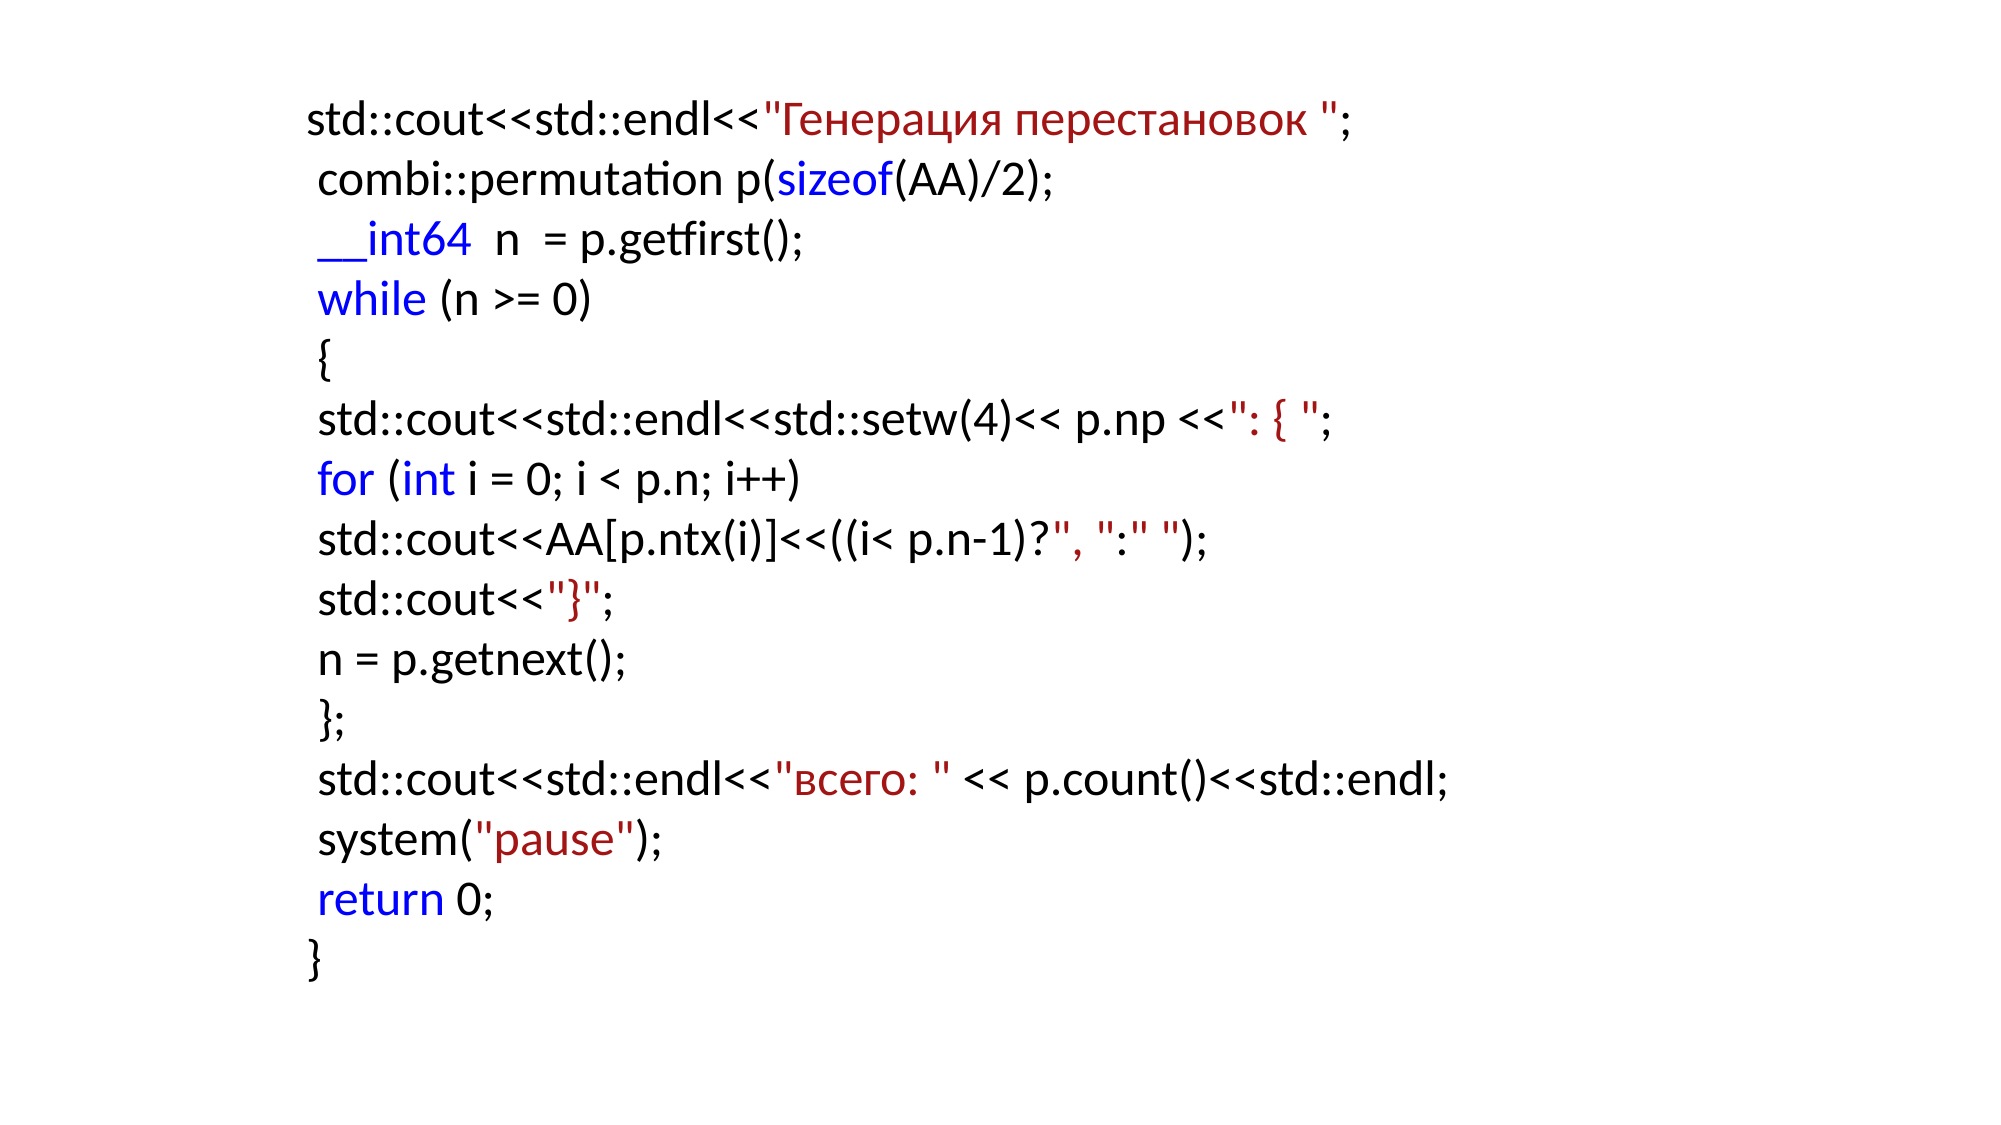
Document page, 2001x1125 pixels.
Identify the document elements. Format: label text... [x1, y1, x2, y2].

text_box std::cout<<std::endl<<"Генерация перестановок "; combi::permutation p(sizeof(AA)/2); __int64 n = p.getfirst(); while (n >= 0) { std::cout<<std::endl<<std::setw(4)<< p.np <<": { "; for (int i = 0; i < p.n; i++) std::cout<<AA[p.ntx(i)]<<((i< p.n-1)?", ":" "); std::cout<<"}"; n = p.getnext(); }; std::cout<<std::endl<<"всего: " << p.count()<<std::endl; system("pause"); return 0; } [291, 78, 1697, 993]
